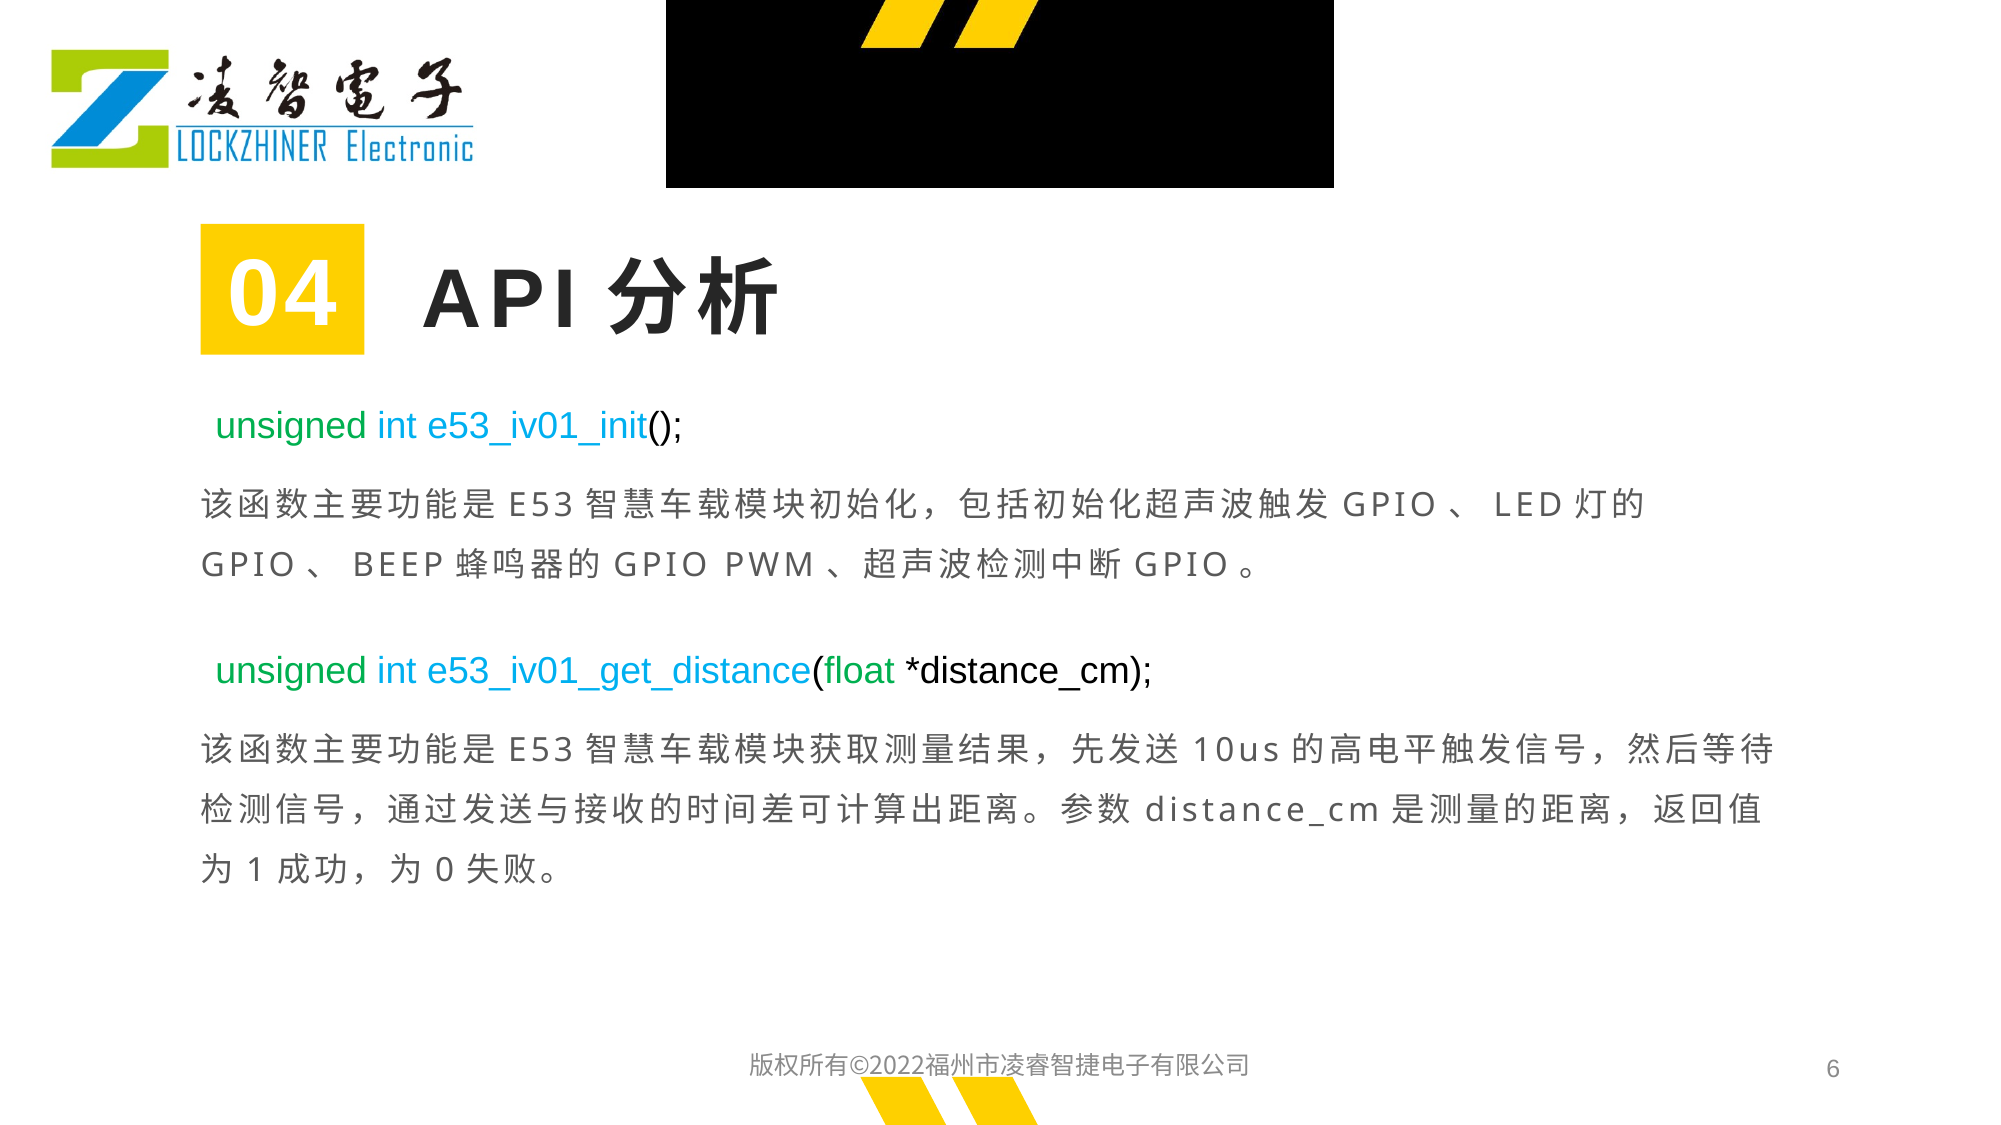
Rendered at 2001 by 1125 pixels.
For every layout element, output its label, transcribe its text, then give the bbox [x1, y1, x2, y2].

text_box unsigned int e53_iv01_get_distance(float *distance_cm); [200, 639, 1625, 699]
text_box 该函数主要功能是E53智慧车载模块获取测量结果，先发送10us的高电平触发信号，然后等待检测信号，通过发送与接收的时间差可计算出距离。参数distance_cm是测量的距离，返回值为1成功，为0失败。 [200, 708, 1781, 910]
picture [45, 44, 477, 174]
title API分析 [421, 234, 1193, 344]
footer 版权所有©2022福州市凌睿智捷电子有限公司 [675, 1041, 1325, 1094]
subtitle 该函数主要功能是E53智慧车载模块初始化，包括初始化超声波触发GPIO、LED灯的GPIO、BEEP蜂鸣器的GPIO PWM、超声波检测中断GPIO。 [200, 463, 1781, 589]
text_box unsigned int e53_iv01_init(); [200, 393, 1625, 454]
picture [666, 0, 1334, 188]
slide_number 6 [1412, 1041, 1856, 1094]
text_box 04 [200, 223, 365, 355]
